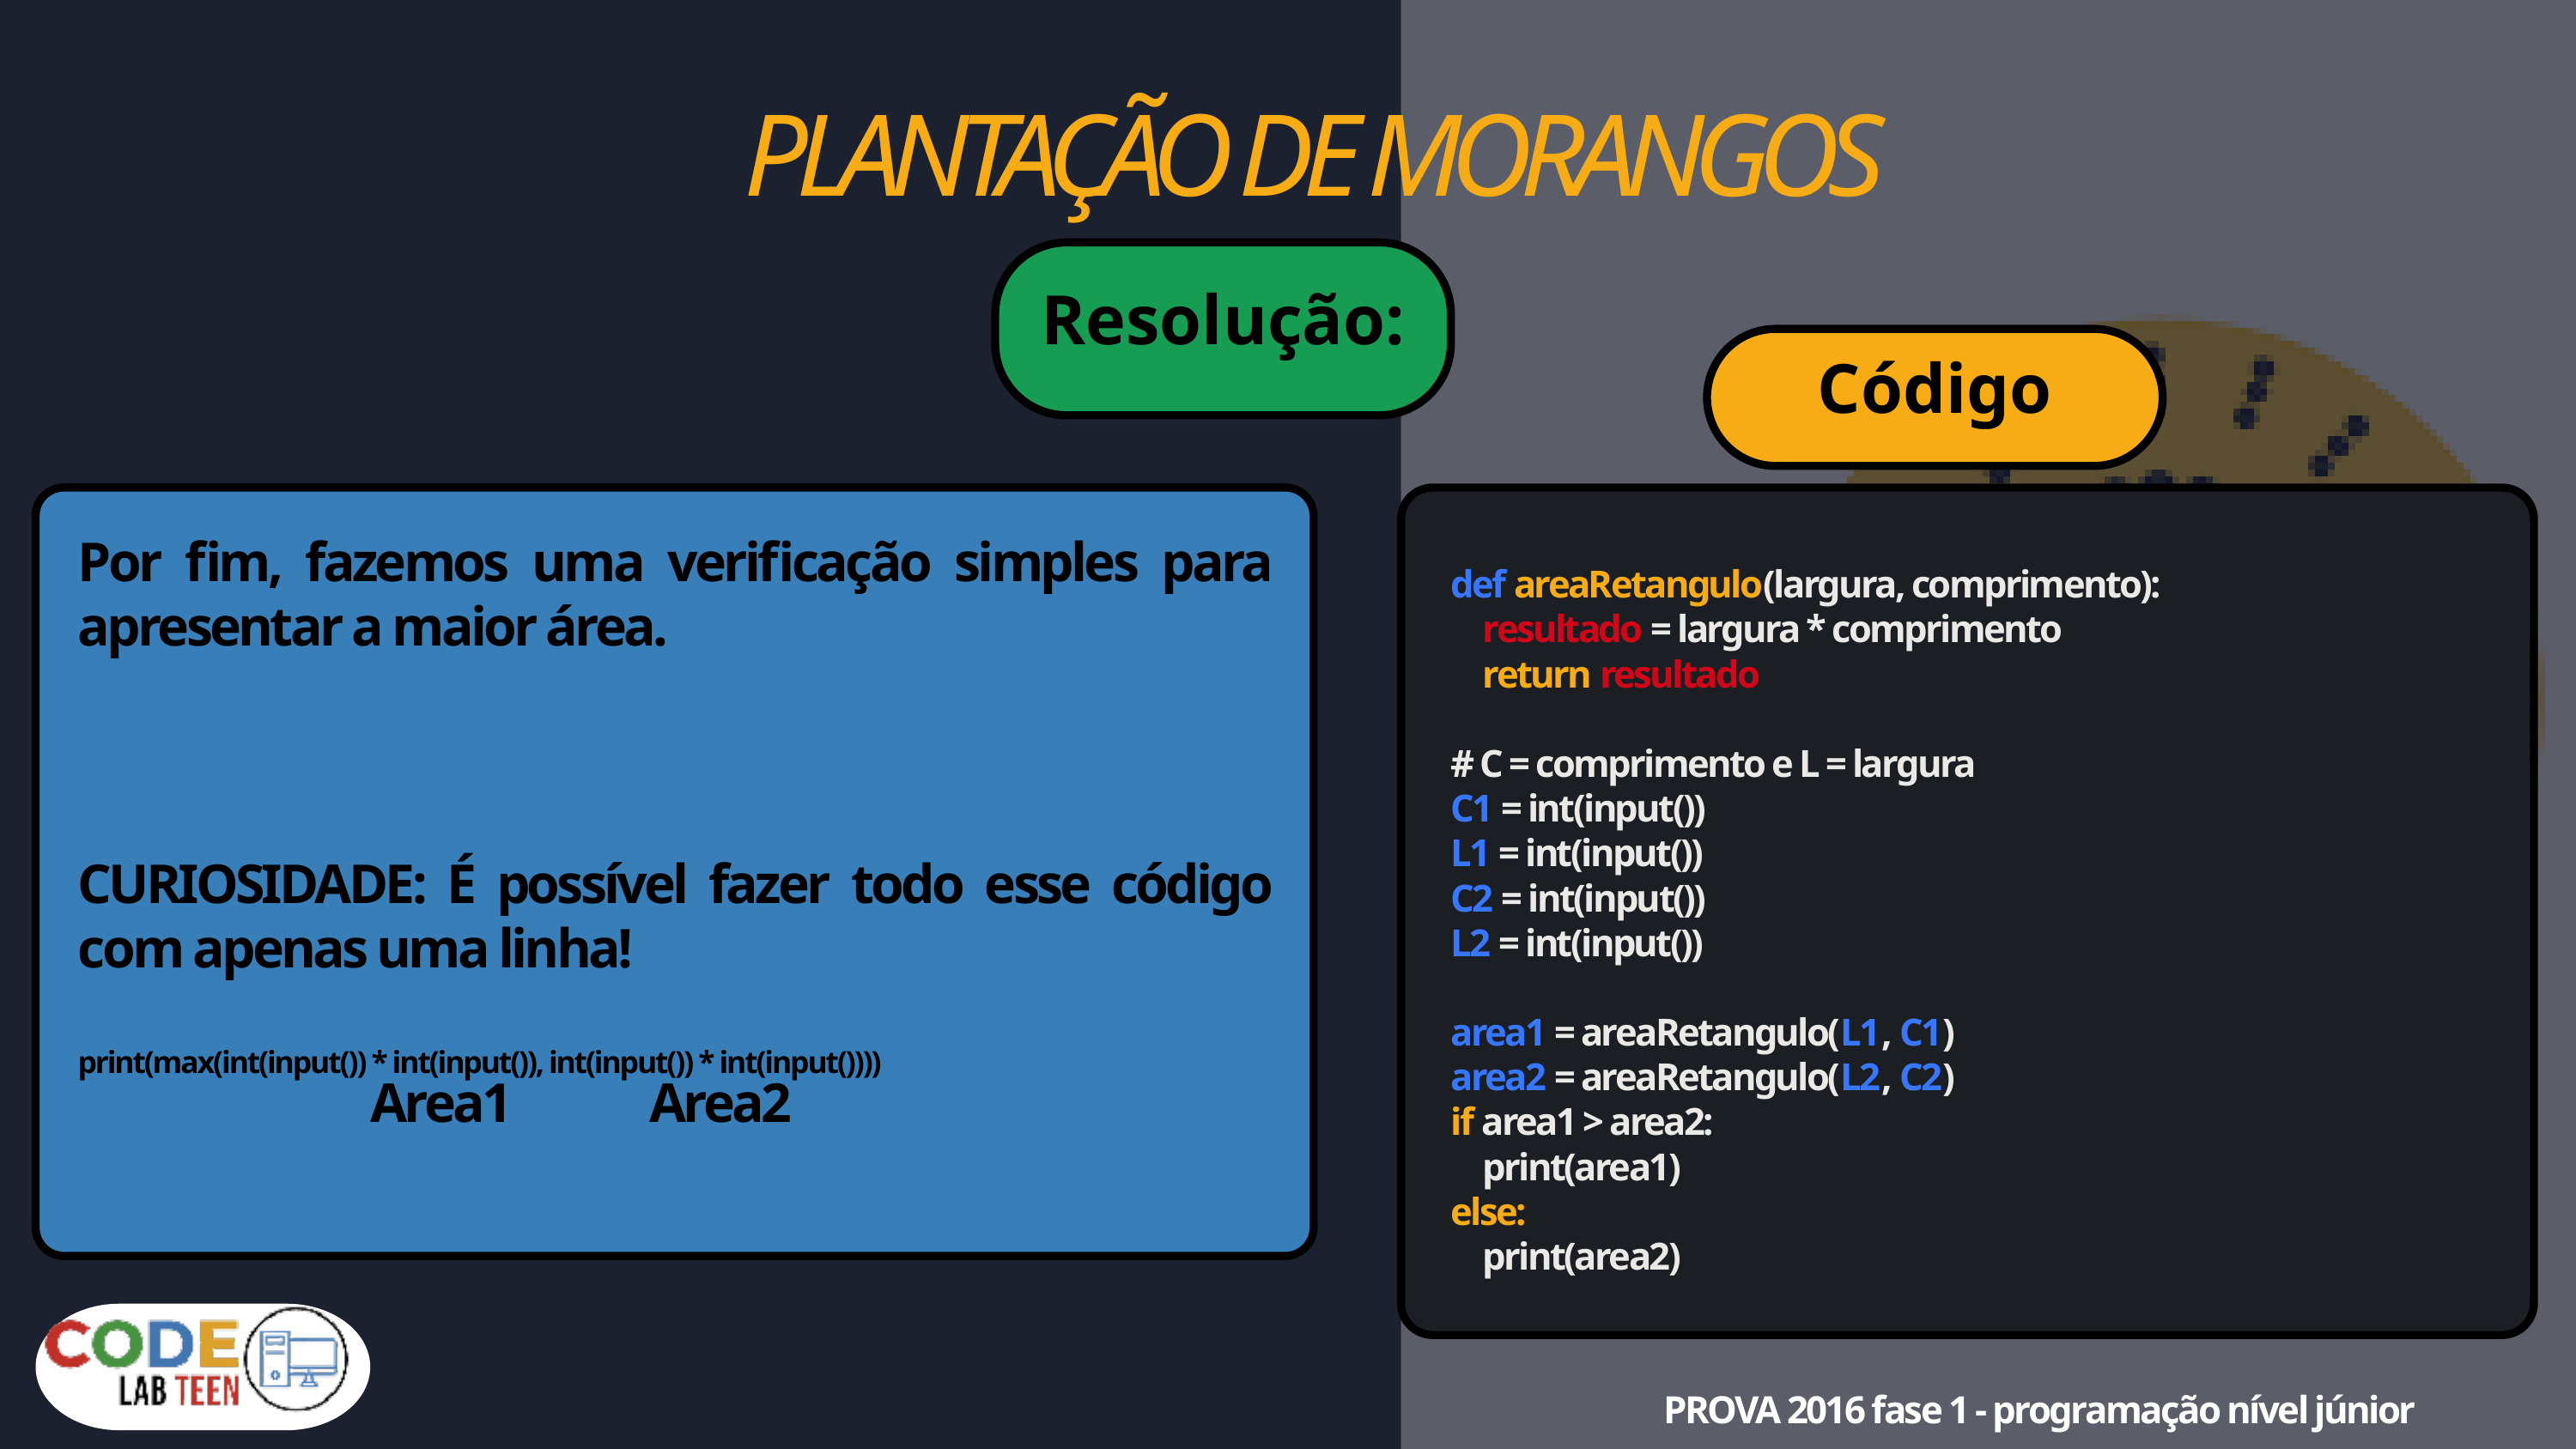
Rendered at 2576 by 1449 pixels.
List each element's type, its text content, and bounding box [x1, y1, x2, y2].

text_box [1400, 0, 2576, 1449]
text_box PLANTAÇÃO DE MORANGOS [173, 63, 1396, 219]
text_box [8, 1284, 398, 1449]
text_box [994, 242, 1451, 415]
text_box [35, 1303, 371, 1431]
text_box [1400, 487, 2535, 1336]
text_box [35, 487, 1314, 1257]
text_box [1706, 328, 2163, 466]
